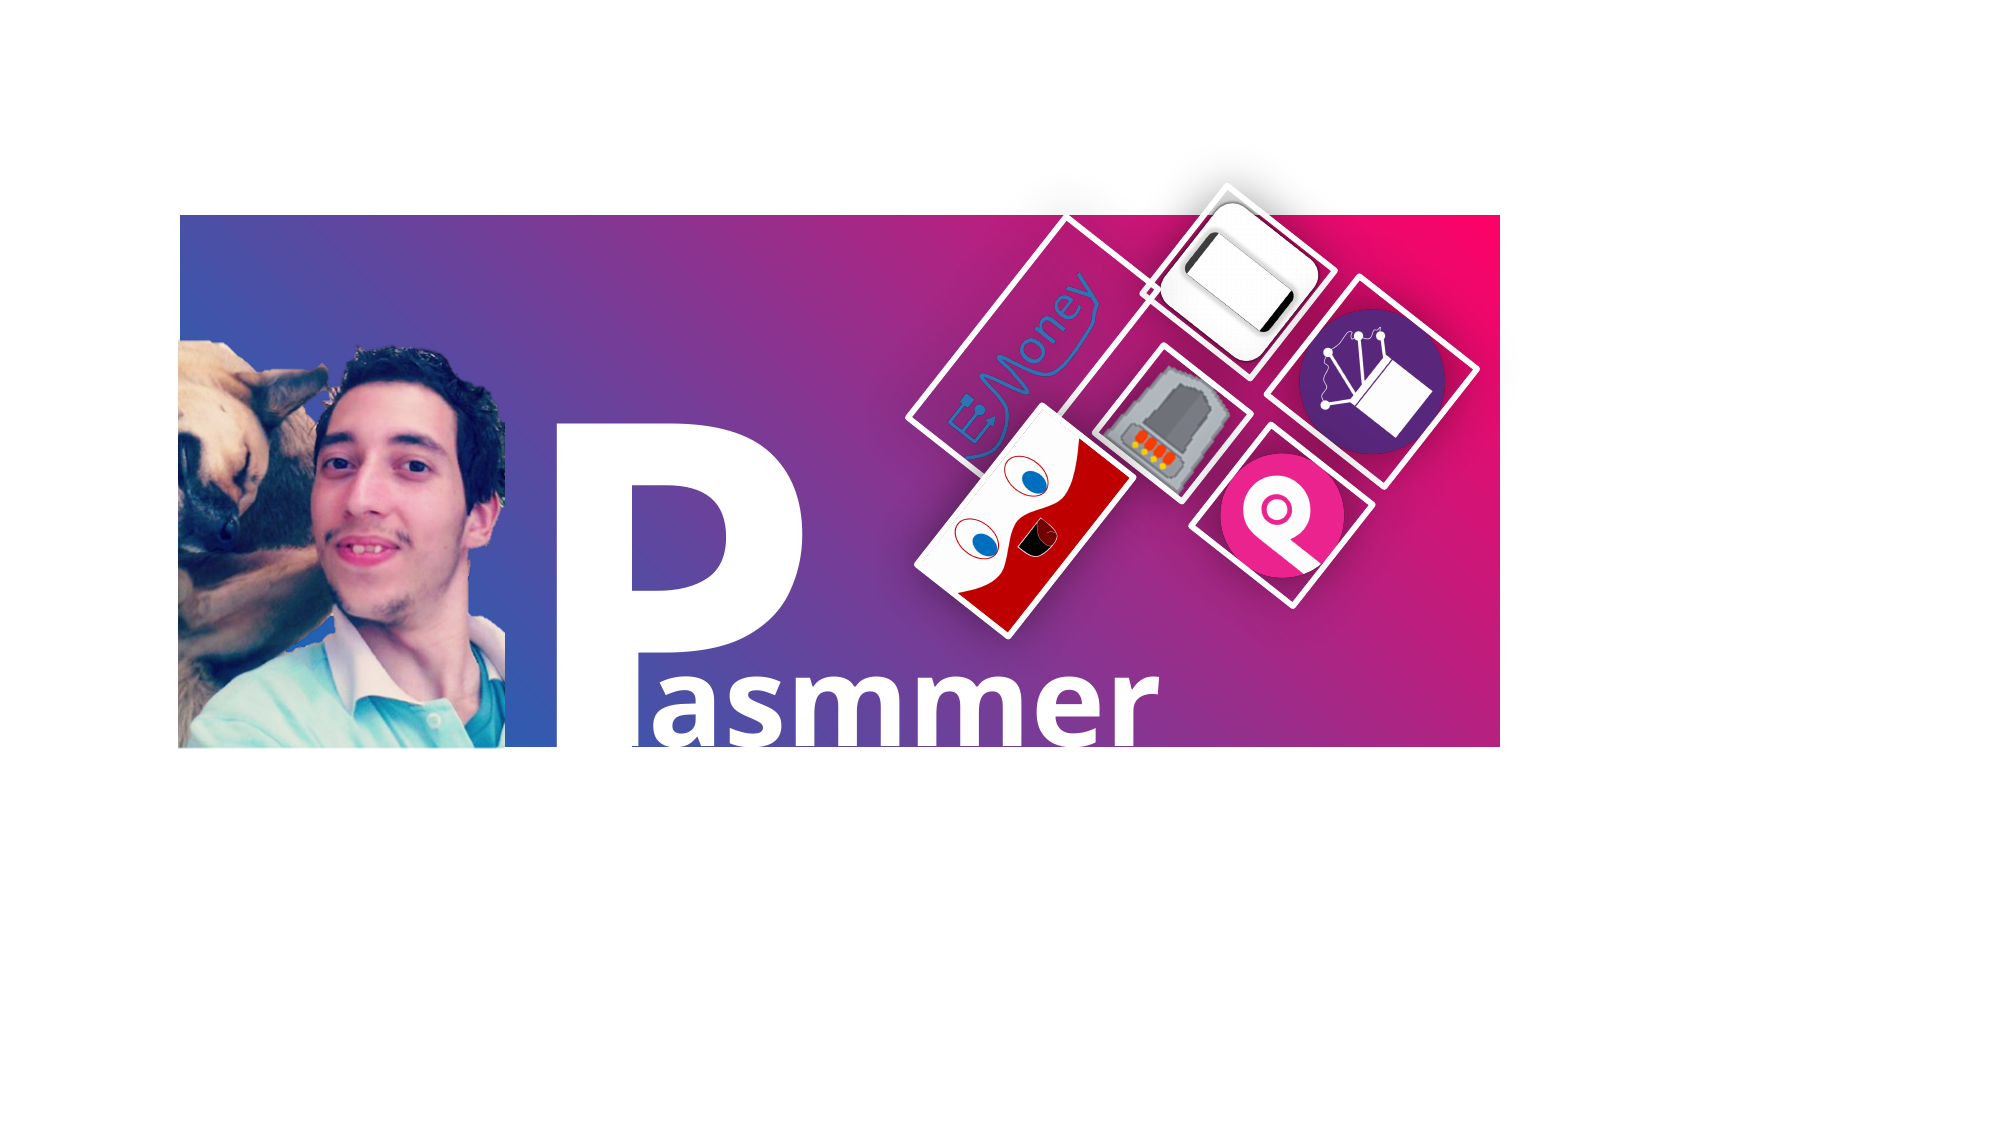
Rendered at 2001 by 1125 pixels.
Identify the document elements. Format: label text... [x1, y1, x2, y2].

text_box [1072, 382, 1501, 748]
text_box lasmmer [841, 613, 1178, 779]
picture [178, 215, 505, 750]
text_box [1324, 215, 1501, 362]
picture [908, 191, 1472, 631]
text_box [505, 215, 1019, 613]
text_box P [498, 274, 841, 887]
text_box [1124, 215, 1157, 224]
